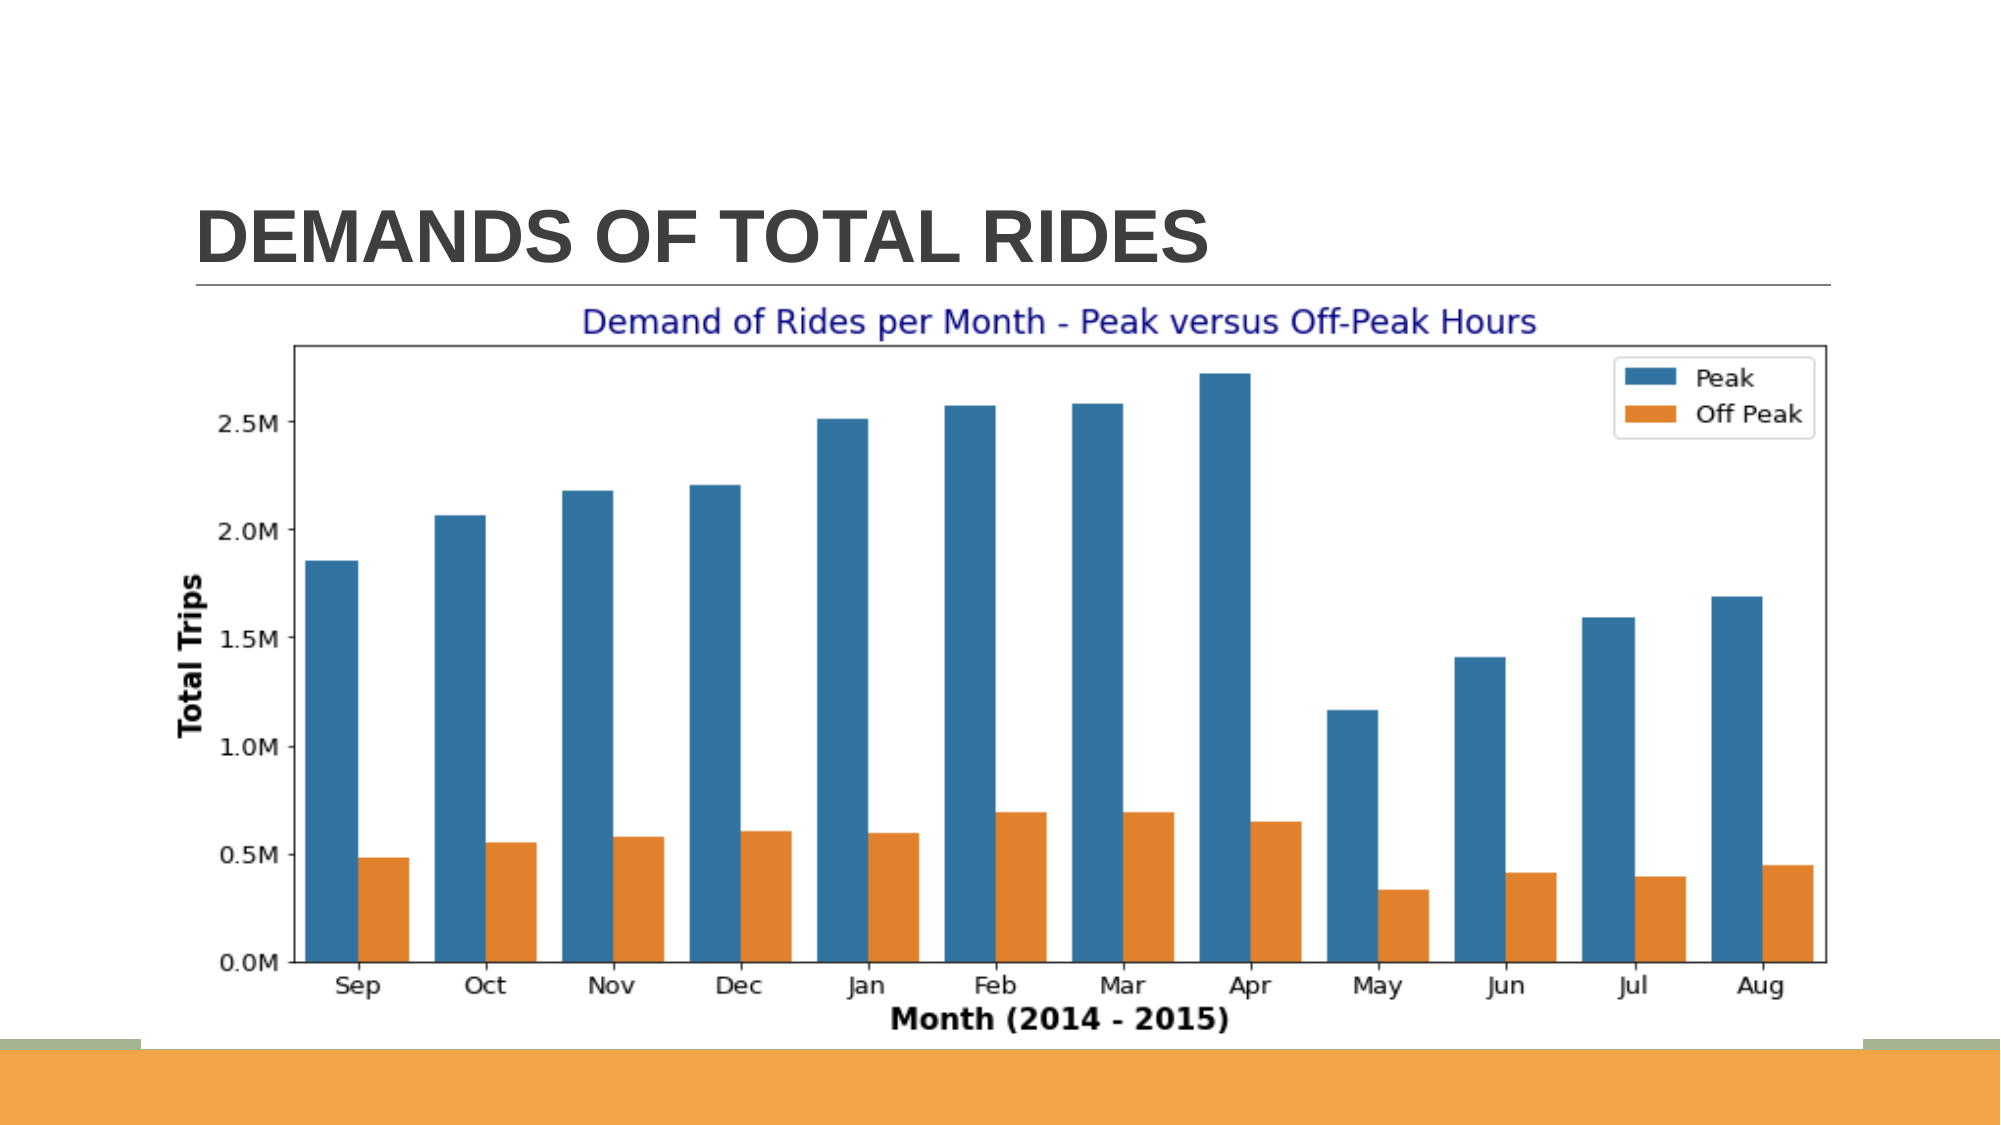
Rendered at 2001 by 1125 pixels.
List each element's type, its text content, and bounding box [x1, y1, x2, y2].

title DEMANDS OF TOTAL RIDES [180, 47, 1830, 285]
picture [141, 302, 1863, 1049]
